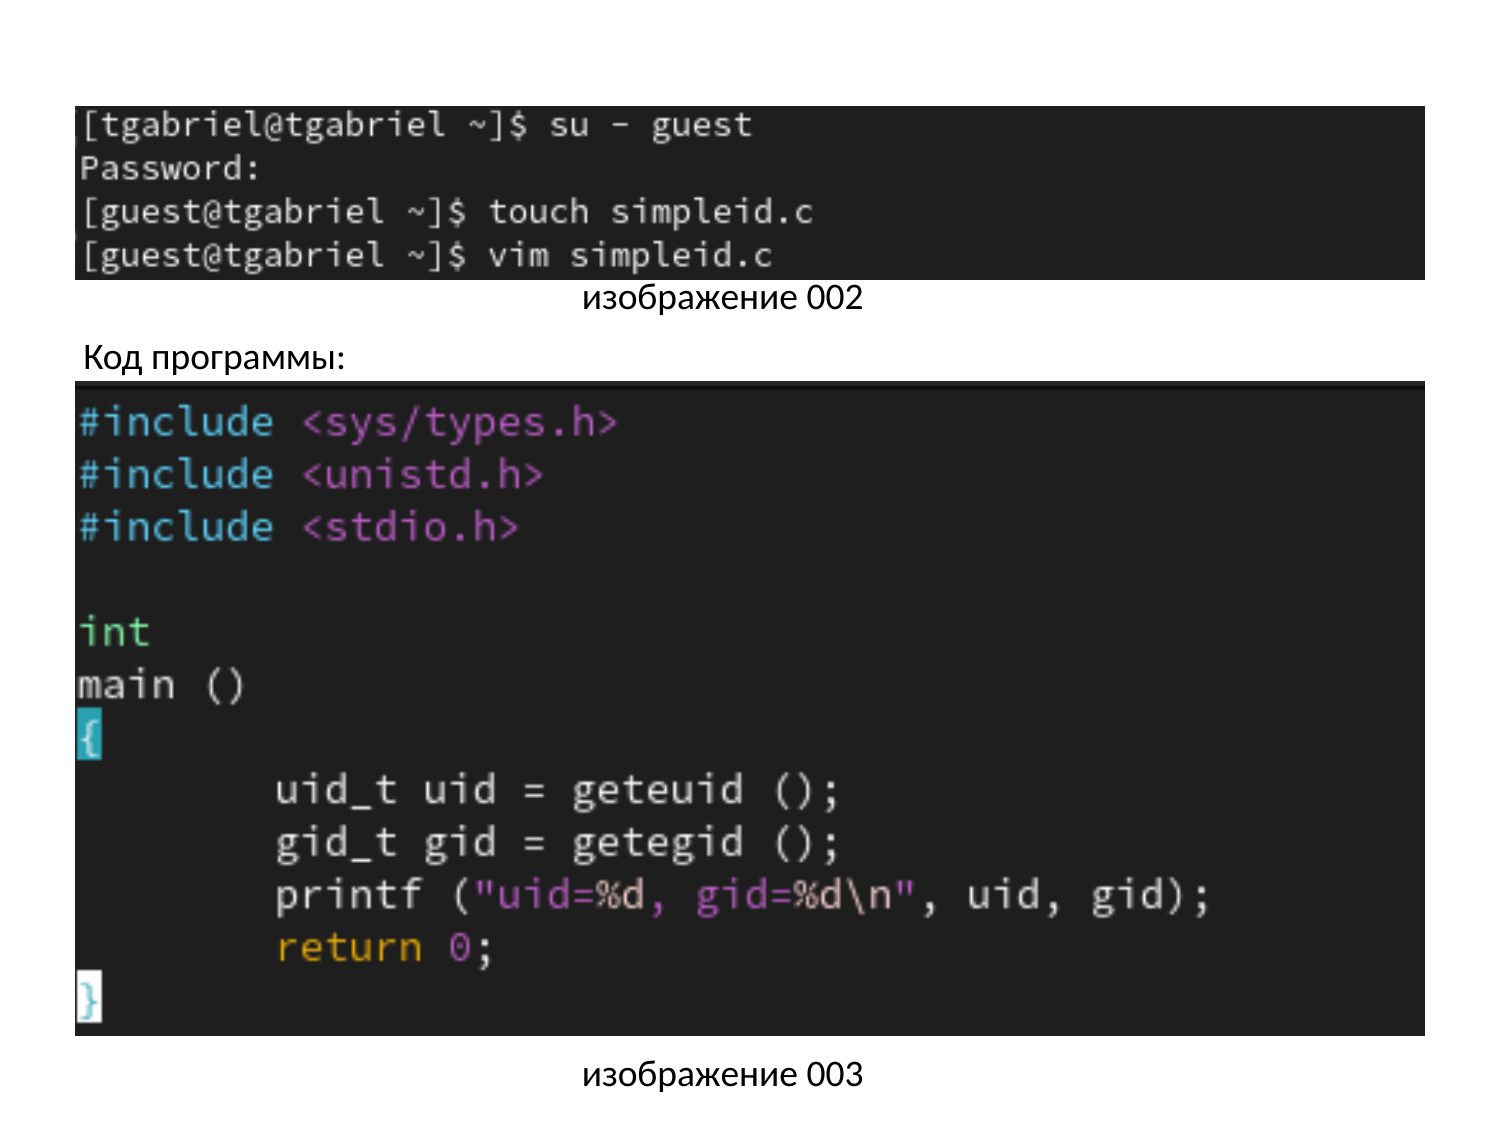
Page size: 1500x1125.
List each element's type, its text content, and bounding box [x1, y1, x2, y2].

picture [74, 105, 1426, 280]
text_box Код программы: [0, 324, 362, 385]
picture [74, 380, 1426, 1036]
text_box изображение 002 [47, 264, 1398, 348]
text_box изображение 003 [47, 1041, 1398, 1125]
